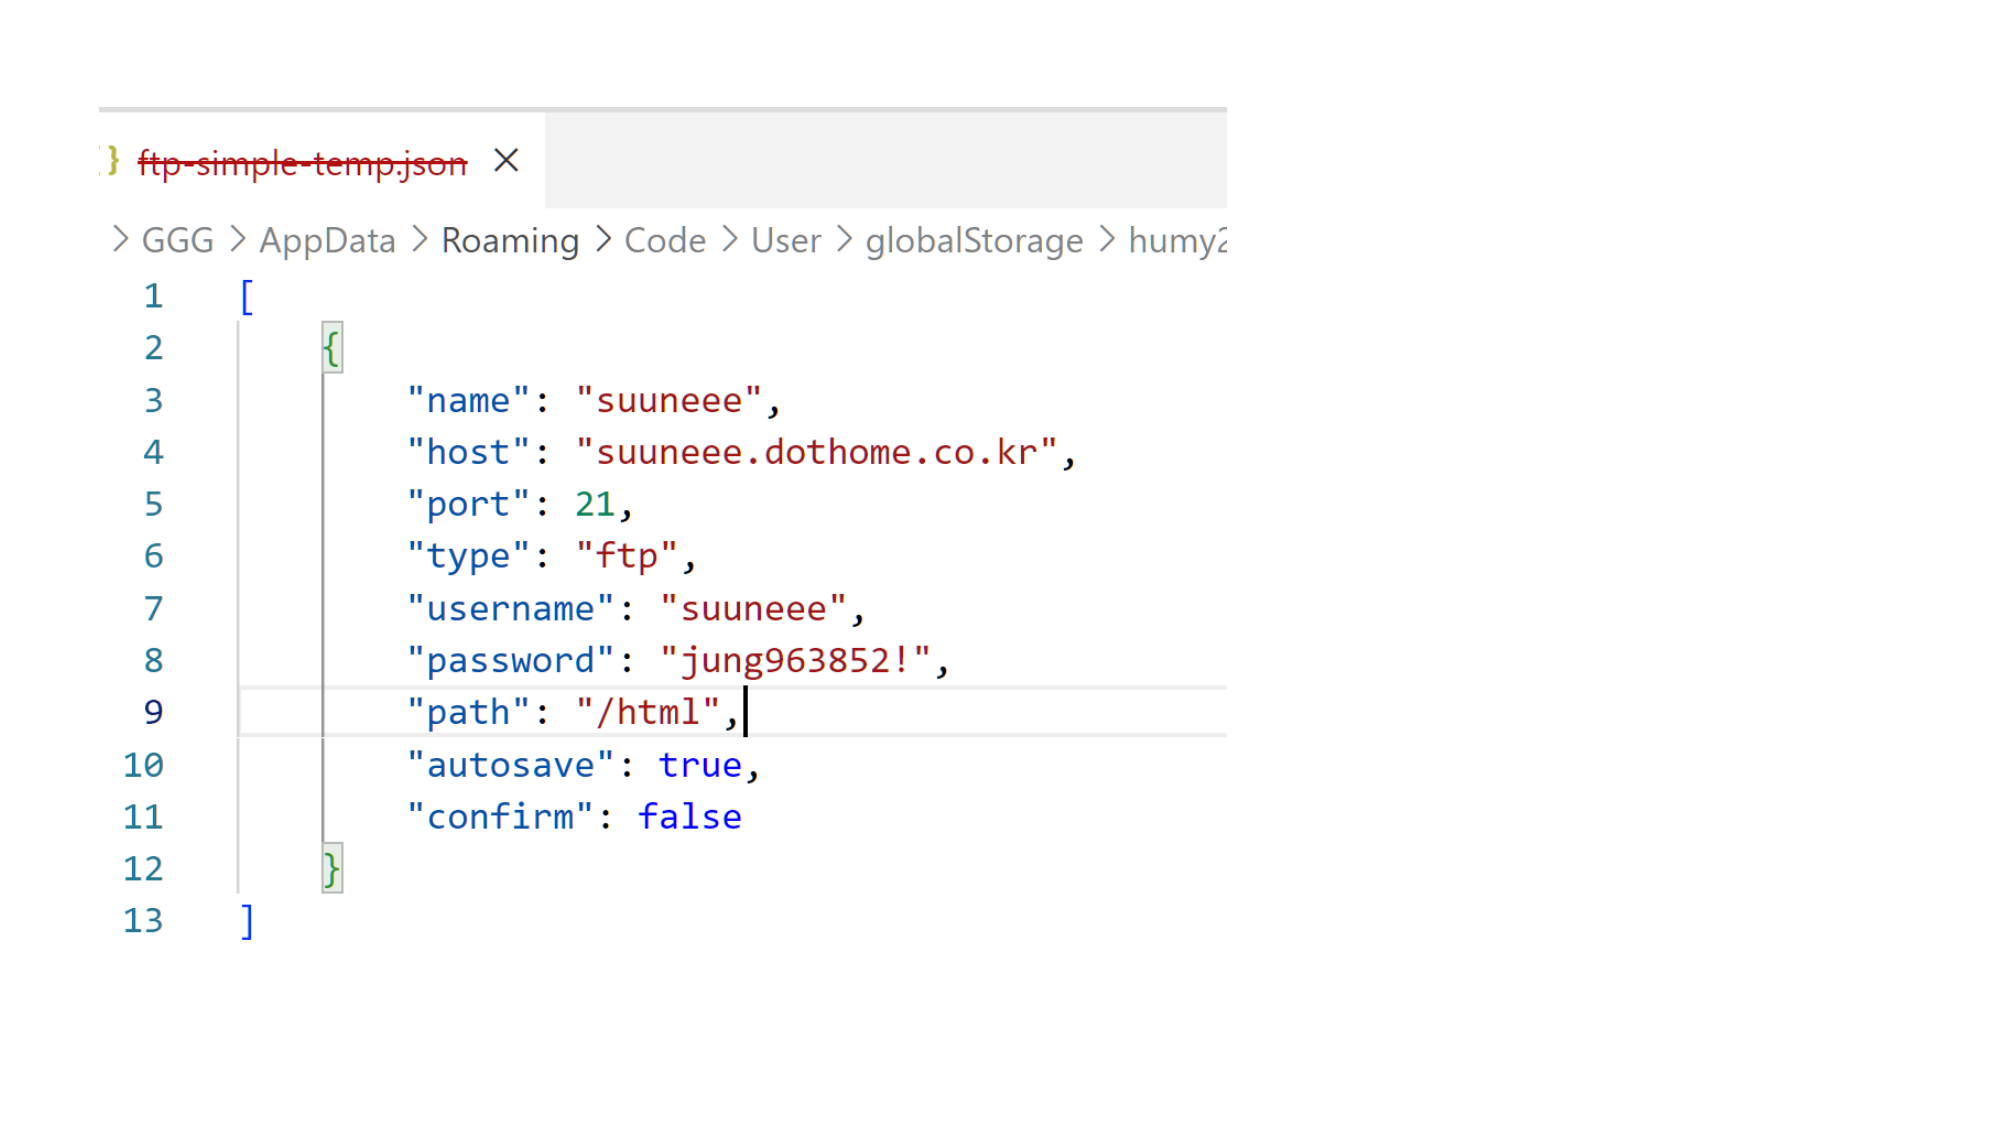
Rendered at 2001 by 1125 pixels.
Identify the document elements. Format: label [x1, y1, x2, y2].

picture [99, 107, 1228, 973]
